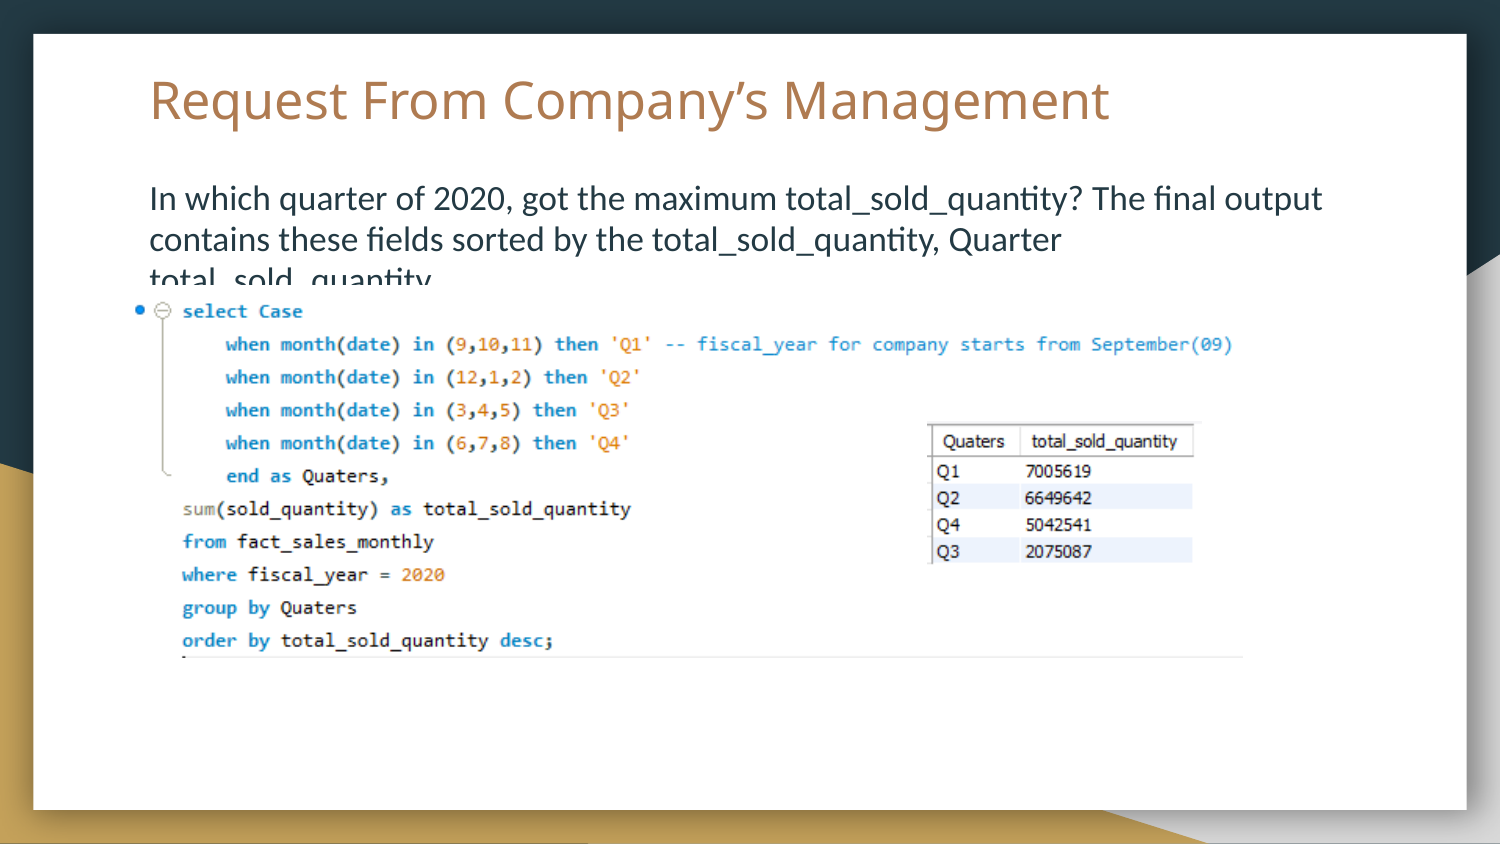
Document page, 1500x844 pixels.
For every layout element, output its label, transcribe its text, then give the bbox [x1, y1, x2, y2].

list In which quarter of 2020, got the maximum total_sold_quantity? The final output contains these fields sorted by the total_sold_quantity, Quarter total_sold_quantity [134, 163, 1366, 748]
picture [134, 285, 1243, 658]
title Request From Company’s Management [134, 48, 1154, 164]
